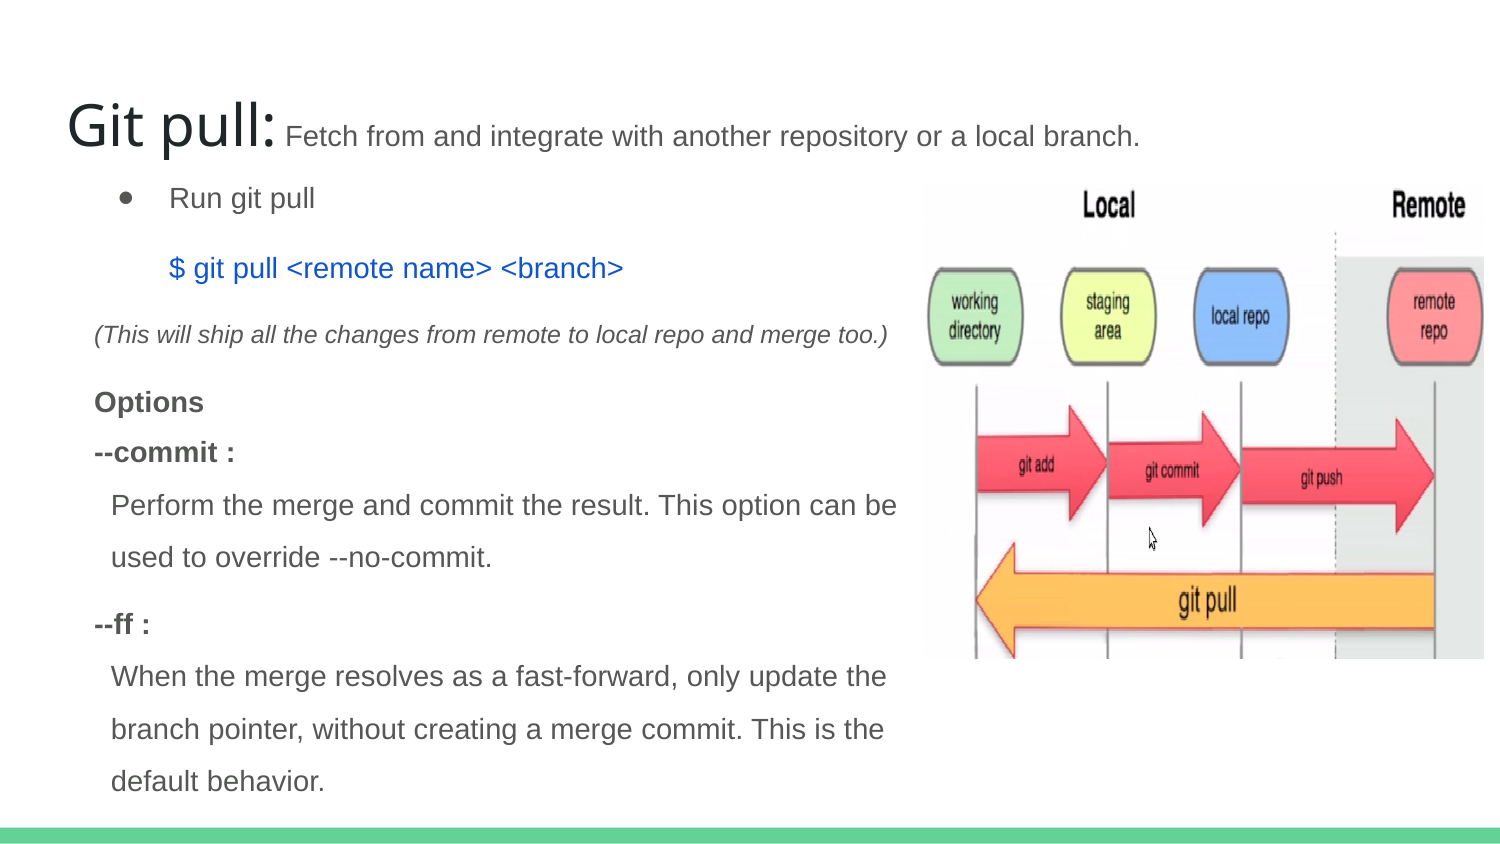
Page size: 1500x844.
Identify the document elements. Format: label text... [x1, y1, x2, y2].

text_box Run git pull $ git pull <remote name> <branch> (This will ship all the changes from remote to local repo and merge too.) Options --commit : Perform the merge and commit the result. This option can be used to override --no-commit. --ff : When the merge resolves as a fast-forward, only update the branch pointer, without creating a merge commit. This is the default behavior. [79, 163, 923, 813]
picture [922, 184, 1485, 660]
title Git pull: Fetch from and integrate with another repository or a local branch. [51, 72, 1449, 167]
